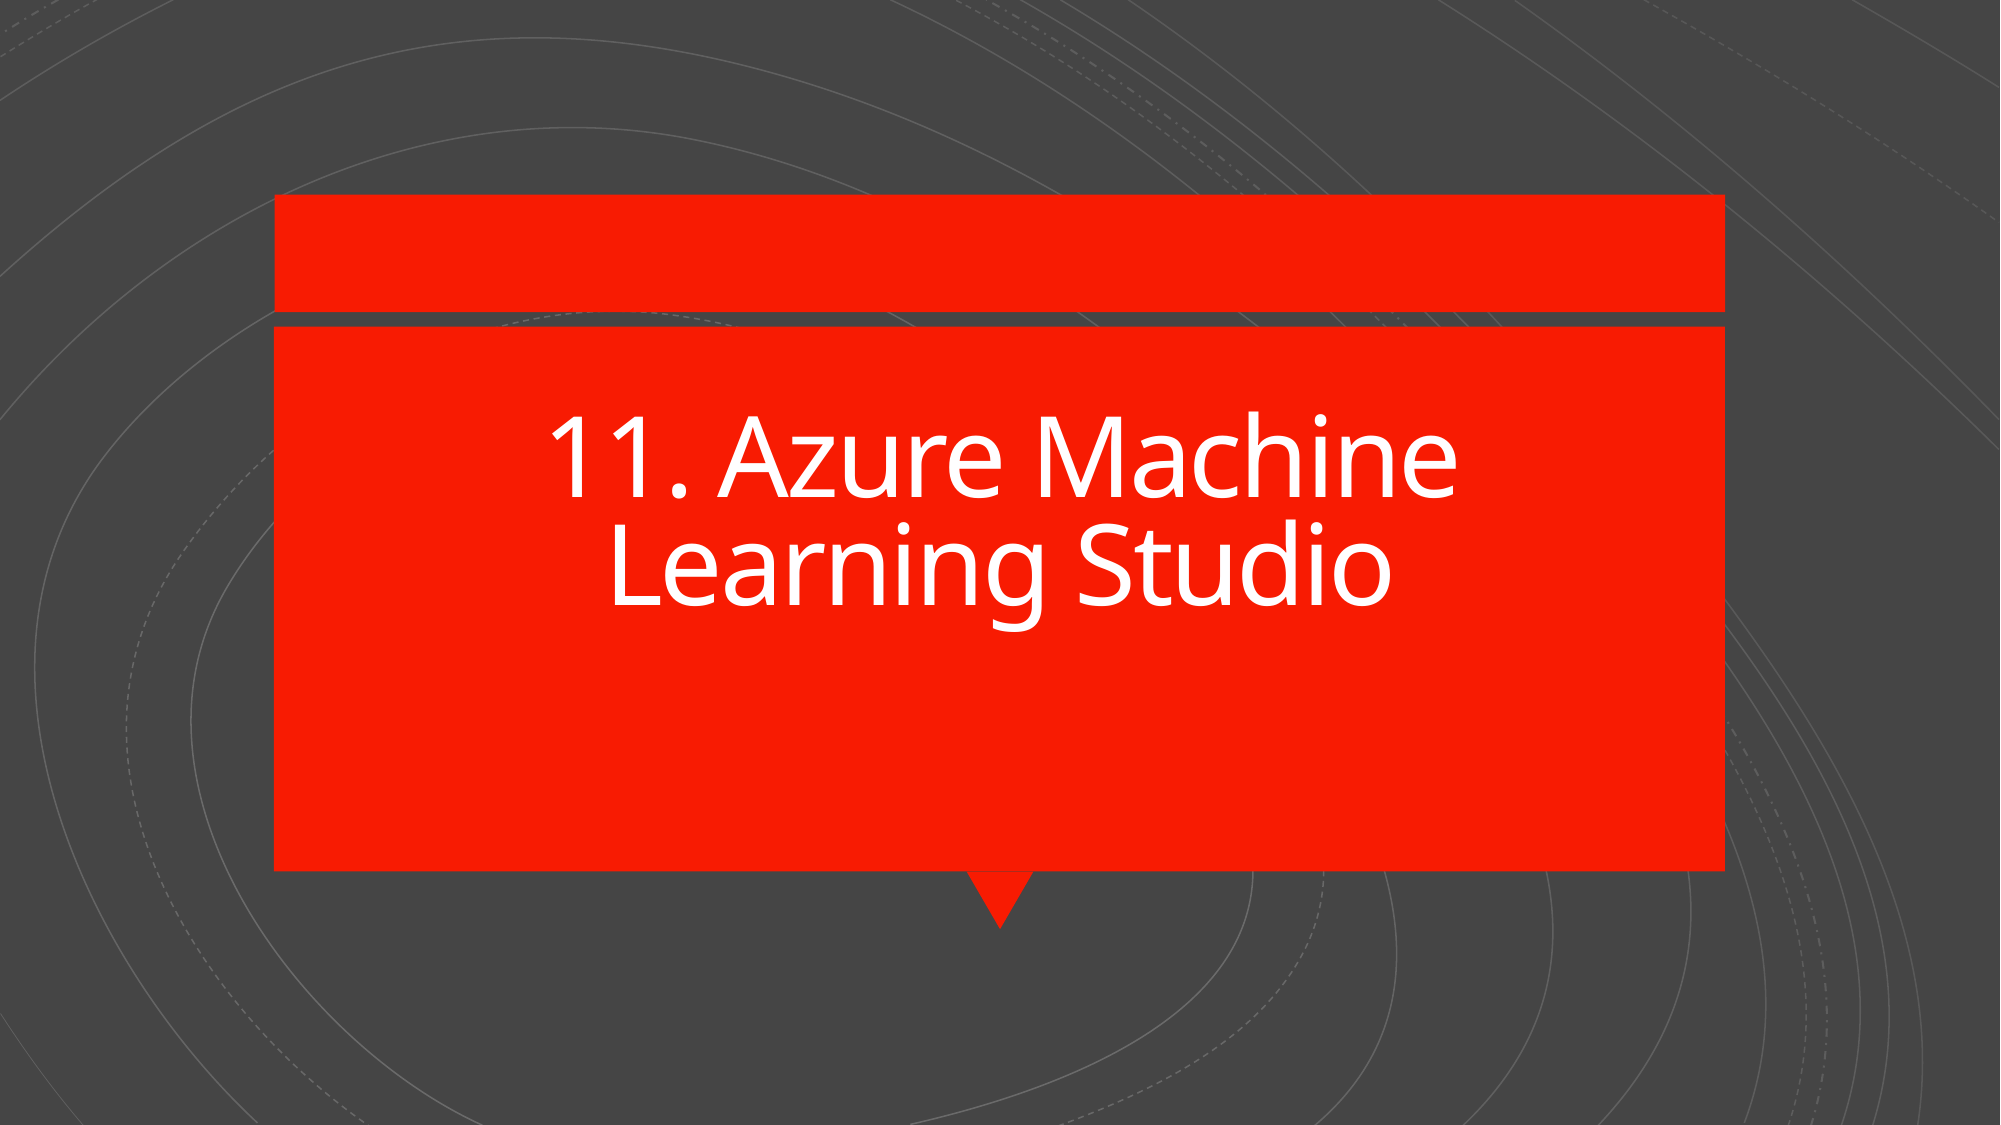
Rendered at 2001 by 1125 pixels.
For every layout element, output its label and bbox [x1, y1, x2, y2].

text_box [273, 194, 1726, 930]
text_box [0, 0, 2000, 1125]
